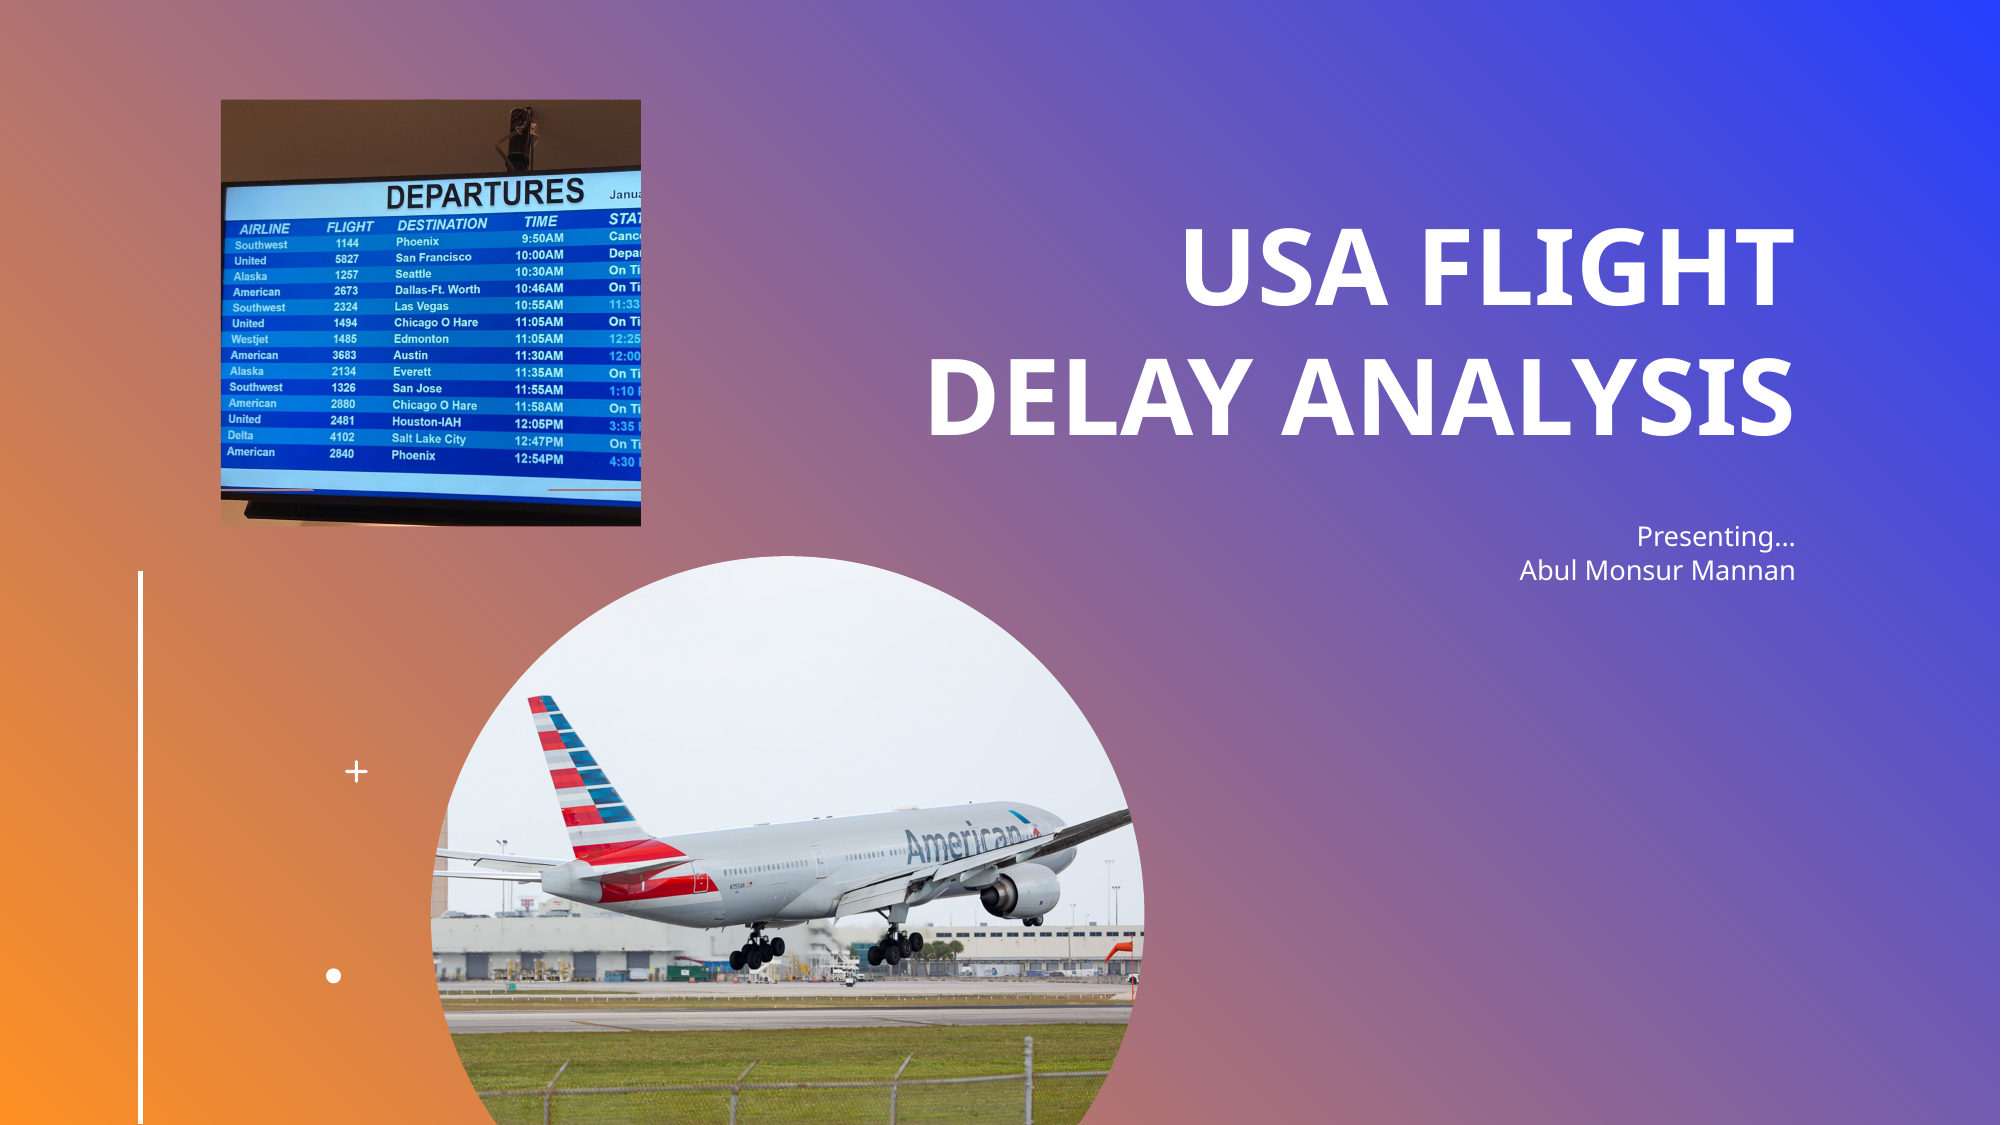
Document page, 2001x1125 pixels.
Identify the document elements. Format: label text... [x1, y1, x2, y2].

picture [430, 556, 1145, 1125]
title USA Flight Delay Analysis [854, 95, 1812, 469]
text_box [326, 968, 342, 984]
subtitle Presenting... Abul Monsur Mannan [854, 512, 1812, 596]
text_box [345, 760, 368, 783]
text_box [0, 0, 2000, 1125]
picture [220, 99, 641, 527]
